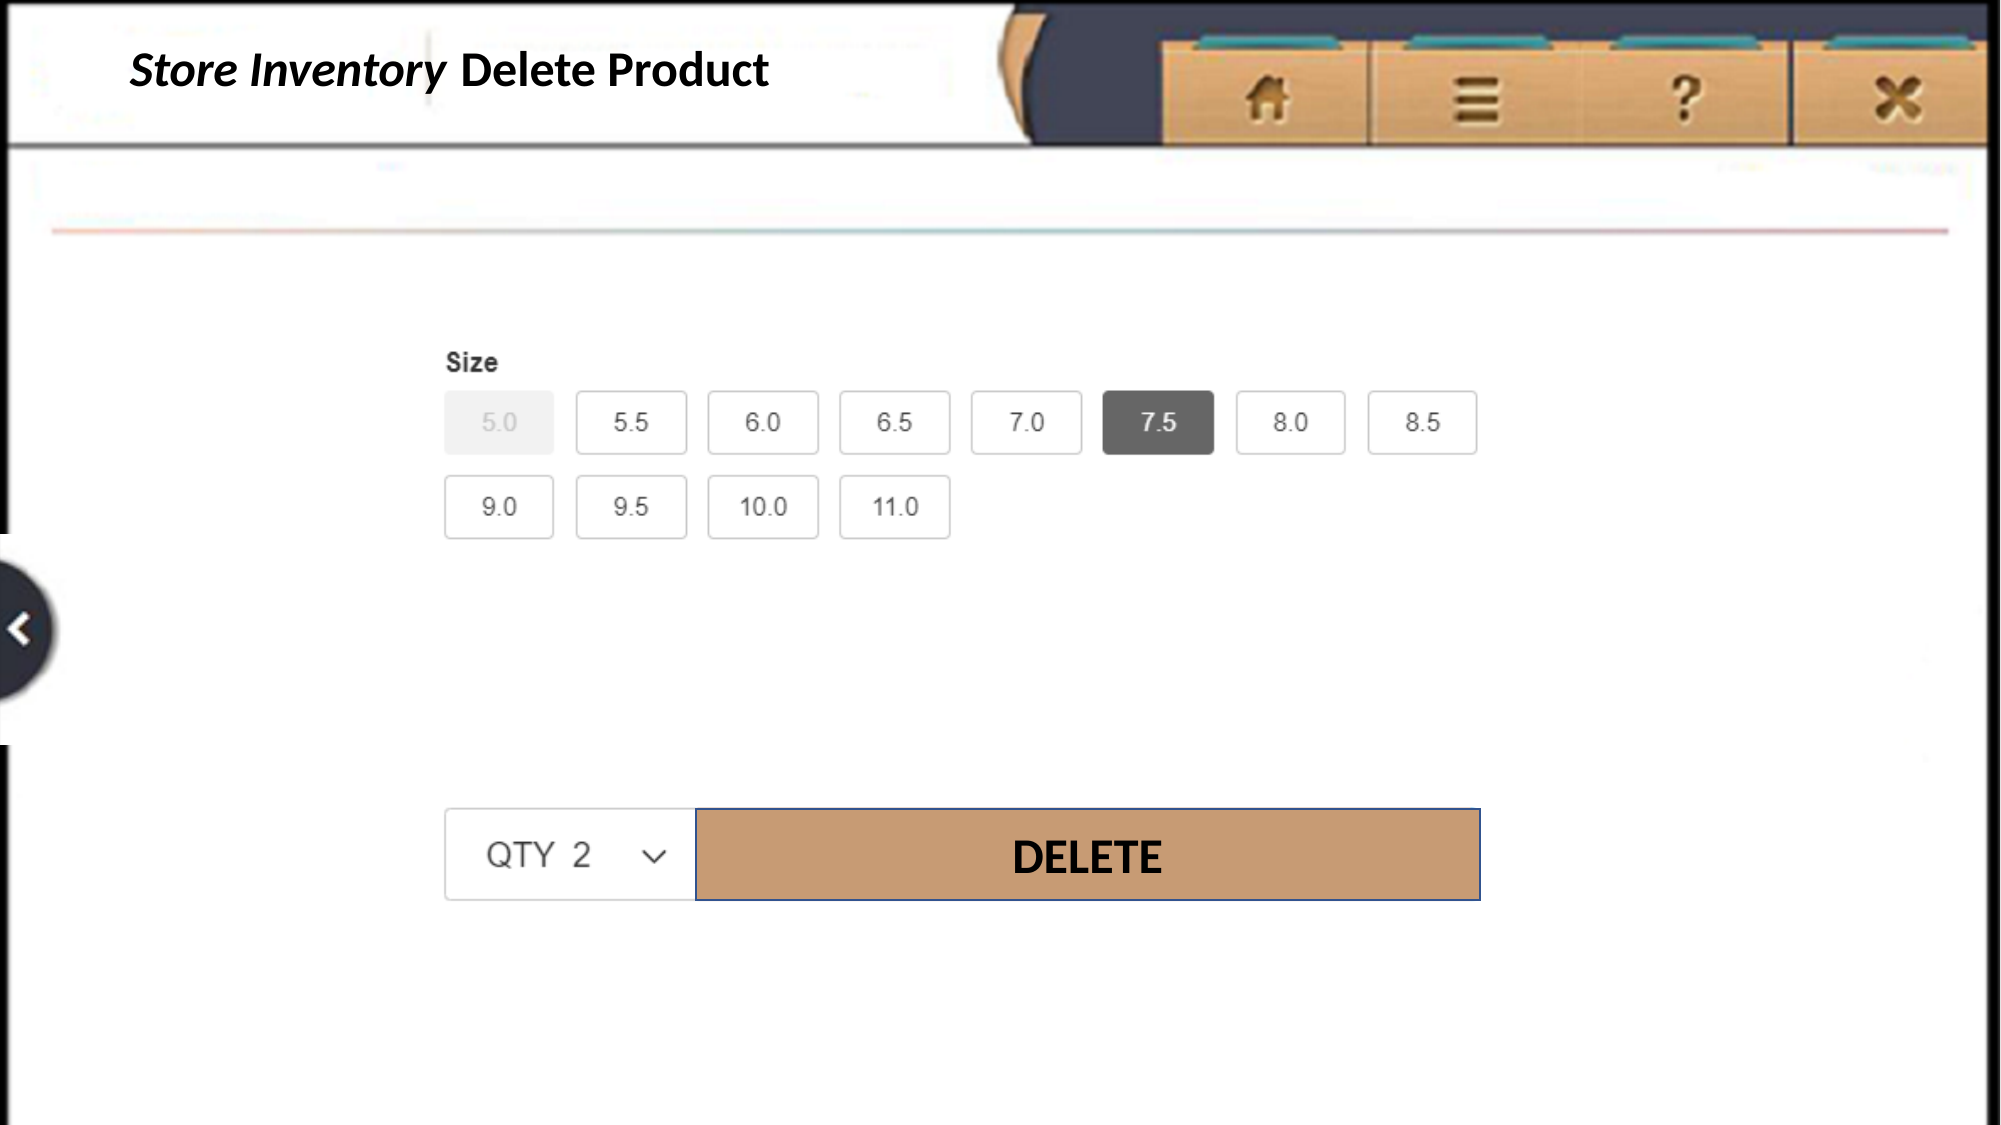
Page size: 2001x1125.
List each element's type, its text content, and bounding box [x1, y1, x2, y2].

text_box Store Inventory [0, 29, 445, 105]
picture [0, 0, 2001, 1125]
text_box Delete Product [445, 29, 789, 105]
